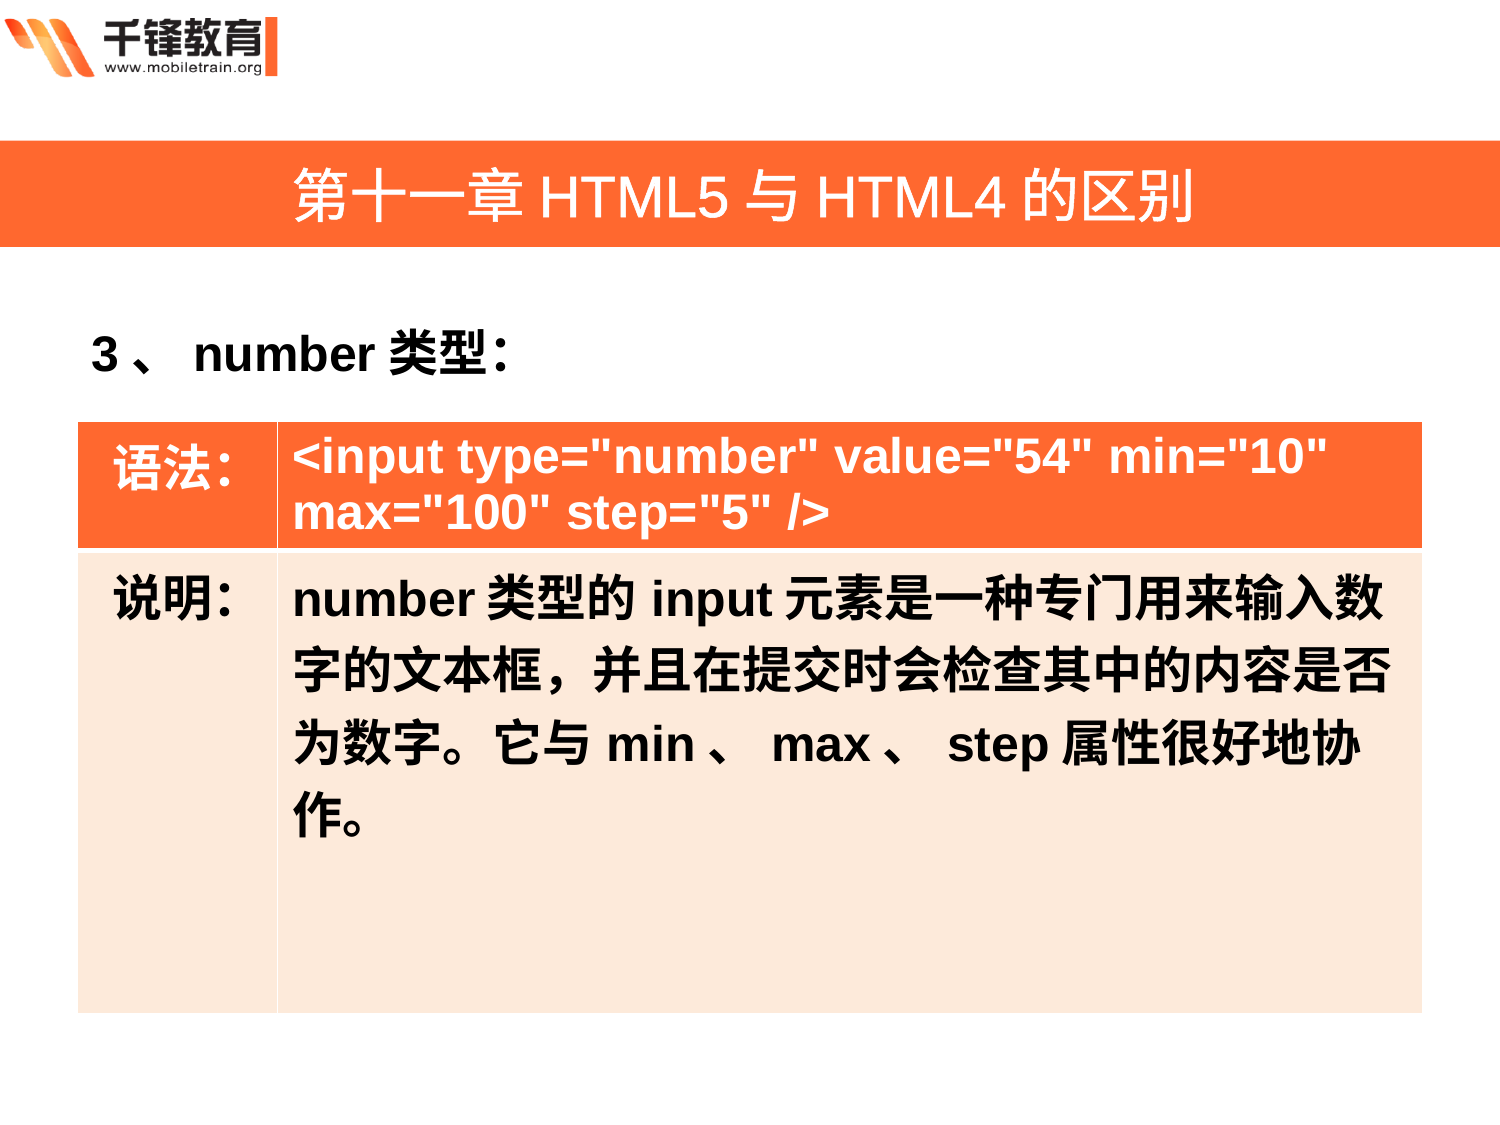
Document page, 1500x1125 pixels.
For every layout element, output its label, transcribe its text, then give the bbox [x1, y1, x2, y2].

text_box 3、number类型： [76, 314, 1427, 1024]
text_box [74, 385, 1425, 1055]
table_cell 说明： [78, 553, 277, 1013]
table_header 语法： [78, 422, 277, 548]
table_header <input type="number" value="54" min="10" max="100" step="5" /> [278, 422, 1422, 548]
picture [3, 18, 261, 79]
table_cell number类型的input元素是一种专门用来输入数字的文本框，并且在提交时会检查其中的内容是否为数字。它与min、max、step属性很好地协作。 [278, 553, 1422, 1013]
text_box 第十一章HTML5与HTML4的区别 [0, 140, 1500, 247]
